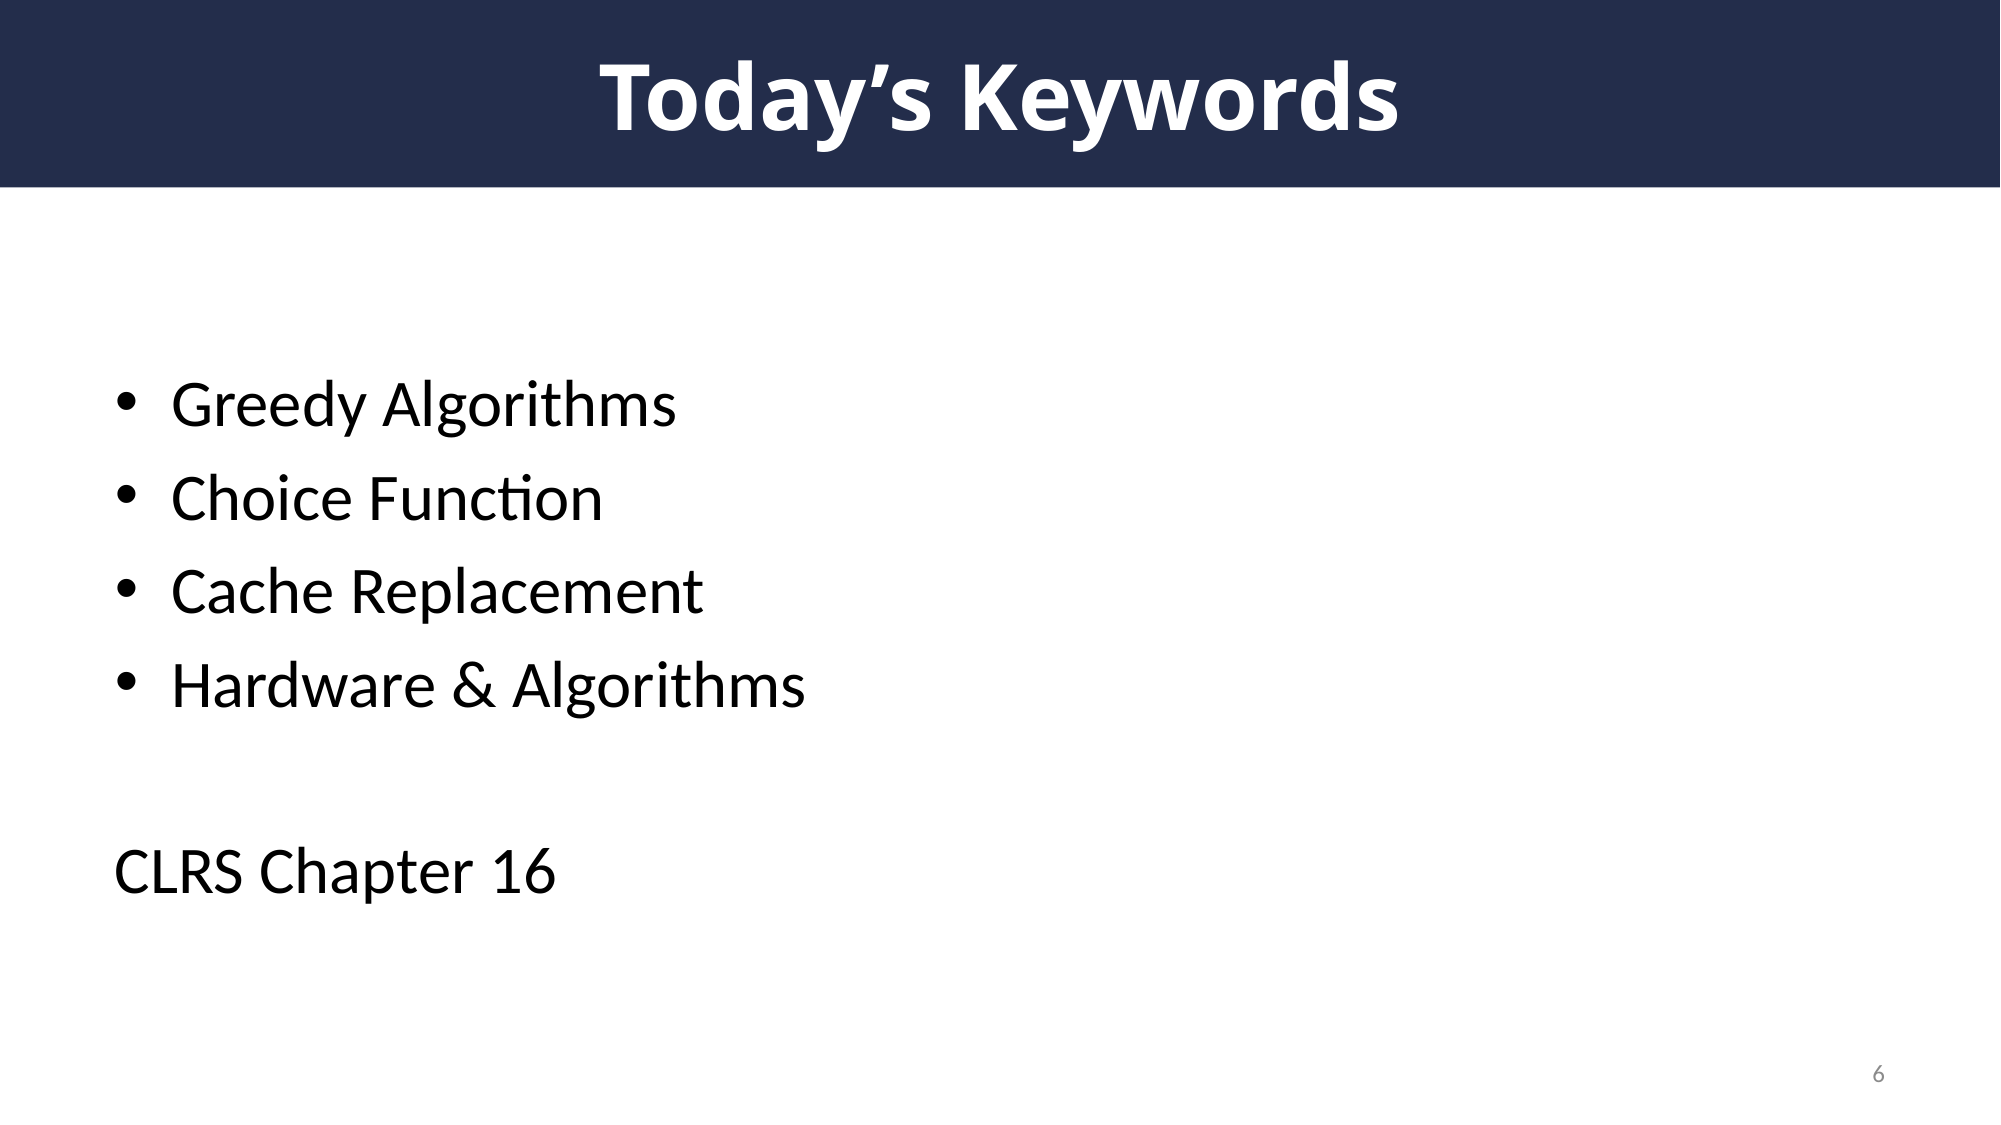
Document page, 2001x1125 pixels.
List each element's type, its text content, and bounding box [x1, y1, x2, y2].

title Today’s Keywords [99, 24, 1900, 163]
slide_number 6 [1433, 1042, 1900, 1103]
list Greedy Algorithms Choice Function Cache Replacement Hardware & Algorithms CLRS Chapter 16 [99, 262, 1900, 1005]
